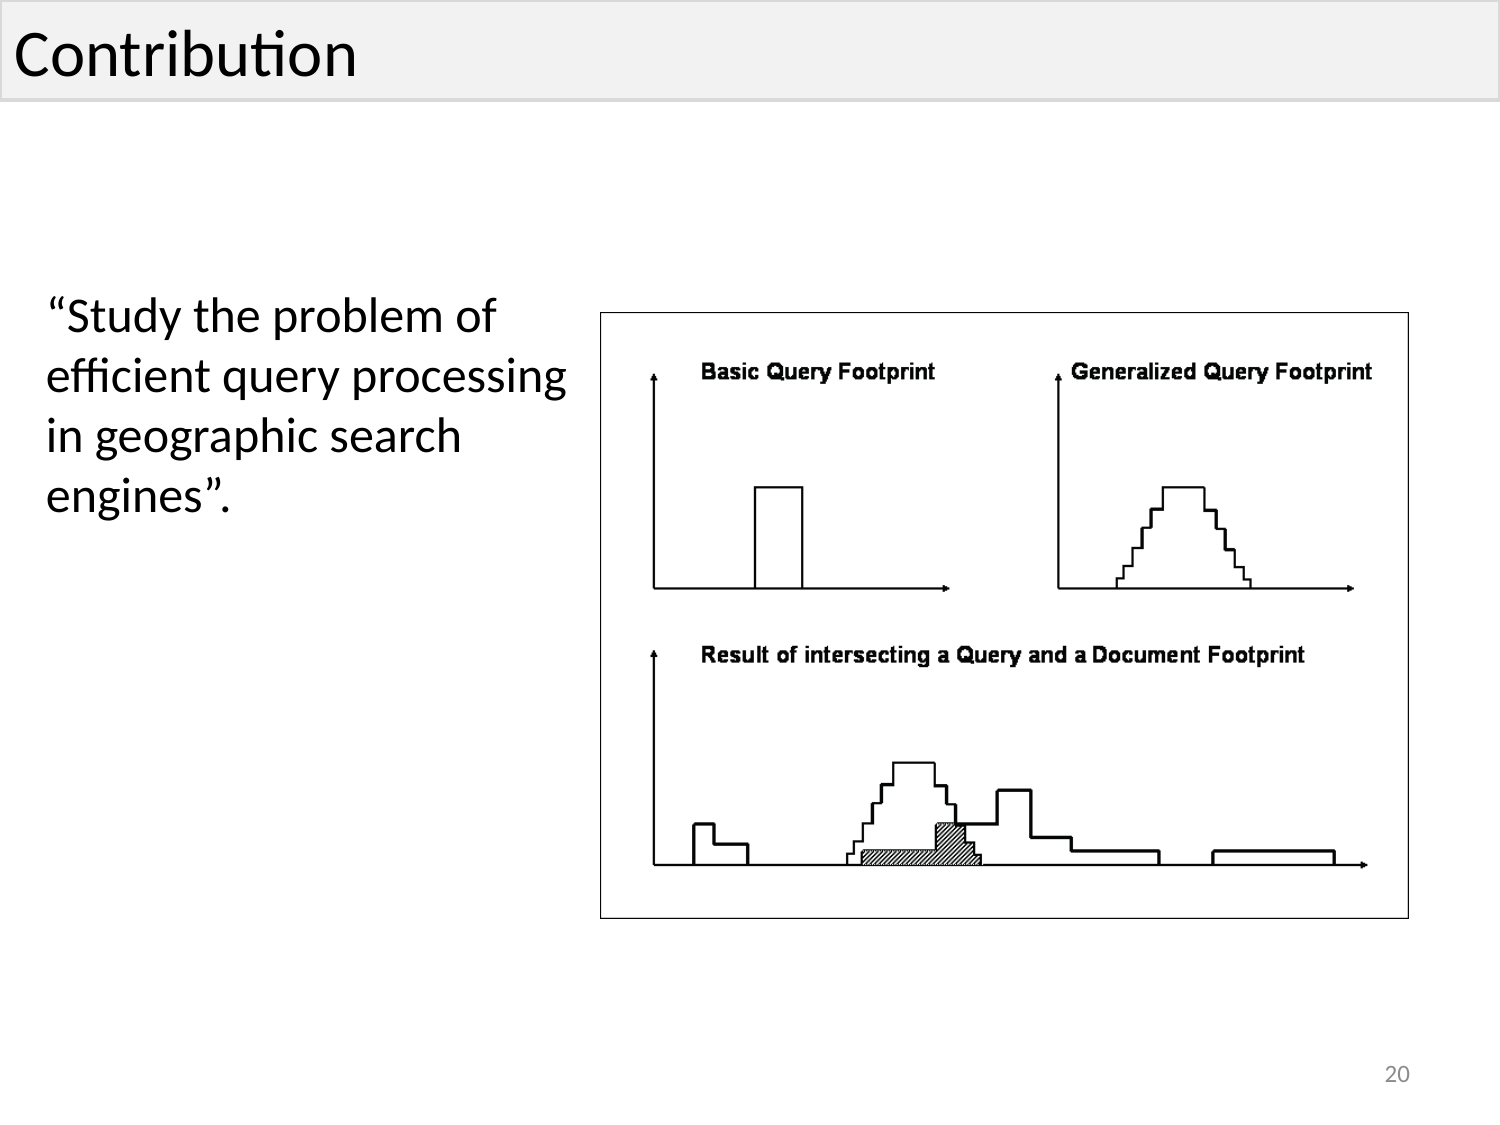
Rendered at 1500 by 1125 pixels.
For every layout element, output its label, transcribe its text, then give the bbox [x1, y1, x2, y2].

slide_number 20 [1074, 1042, 1425, 1103]
text_box “Study the problem of efficient query processing in geographic search engines”. [31, 274, 588, 530]
text_box Contribution [0, 0, 1500, 102]
picture [599, 312, 1409, 919]
